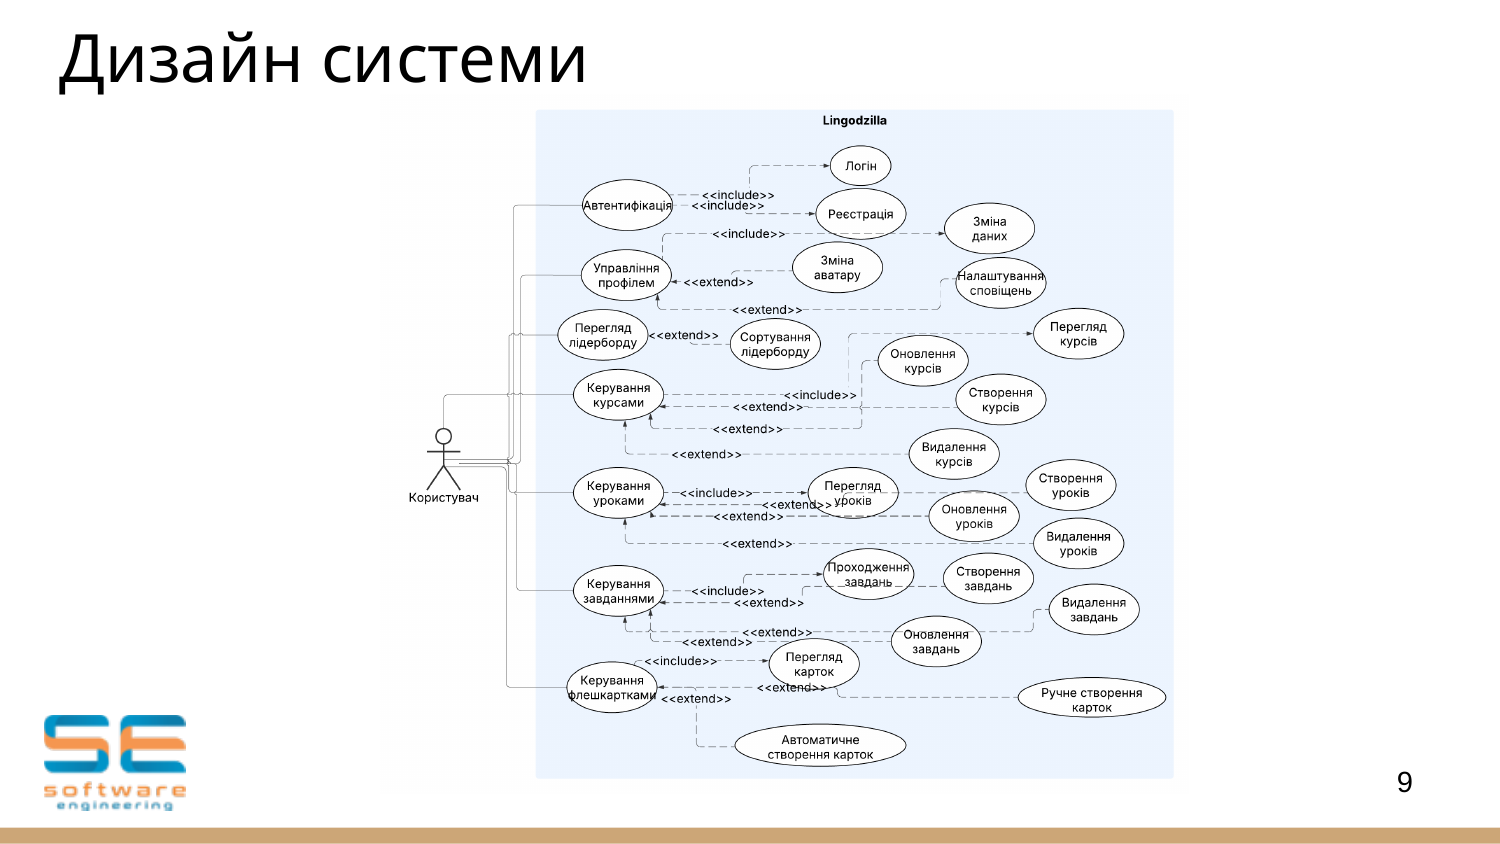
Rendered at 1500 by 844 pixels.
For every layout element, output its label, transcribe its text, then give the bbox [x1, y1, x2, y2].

title Дизайн системи [44, 0, 1442, 112]
picture [380, 93, 1189, 794]
picture [43, 714, 186, 811]
text_box 9 [1382, 755, 1500, 806]
